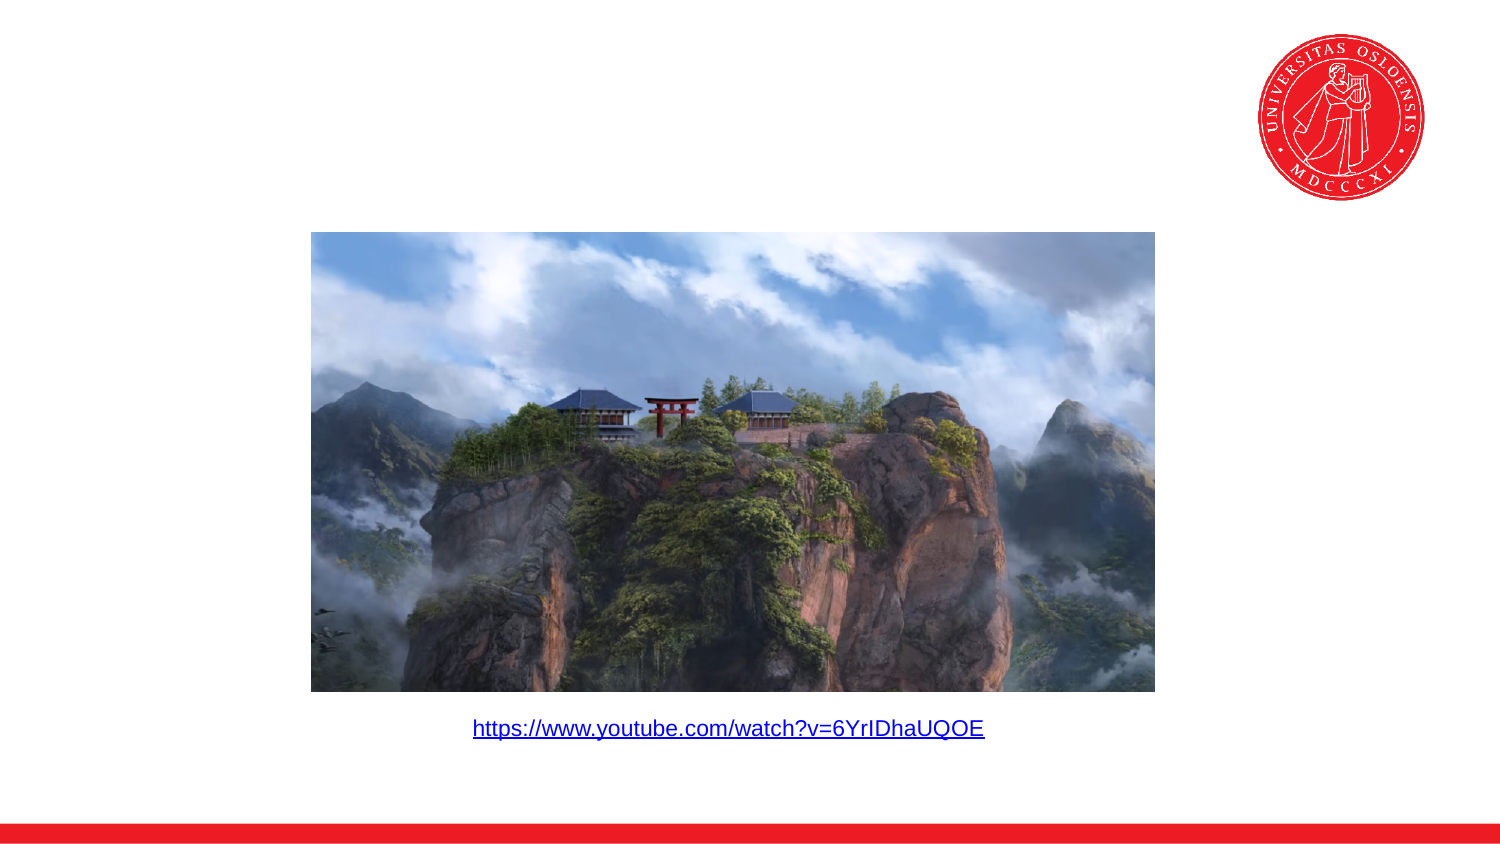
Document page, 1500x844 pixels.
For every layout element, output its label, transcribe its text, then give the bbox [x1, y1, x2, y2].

text_box https://www.youtube.com/watch?v=6YrIDhaUQOE [311, 699, 1155, 757]
picture [1257, 33, 1425, 201]
picture [310, 232, 1155, 693]
